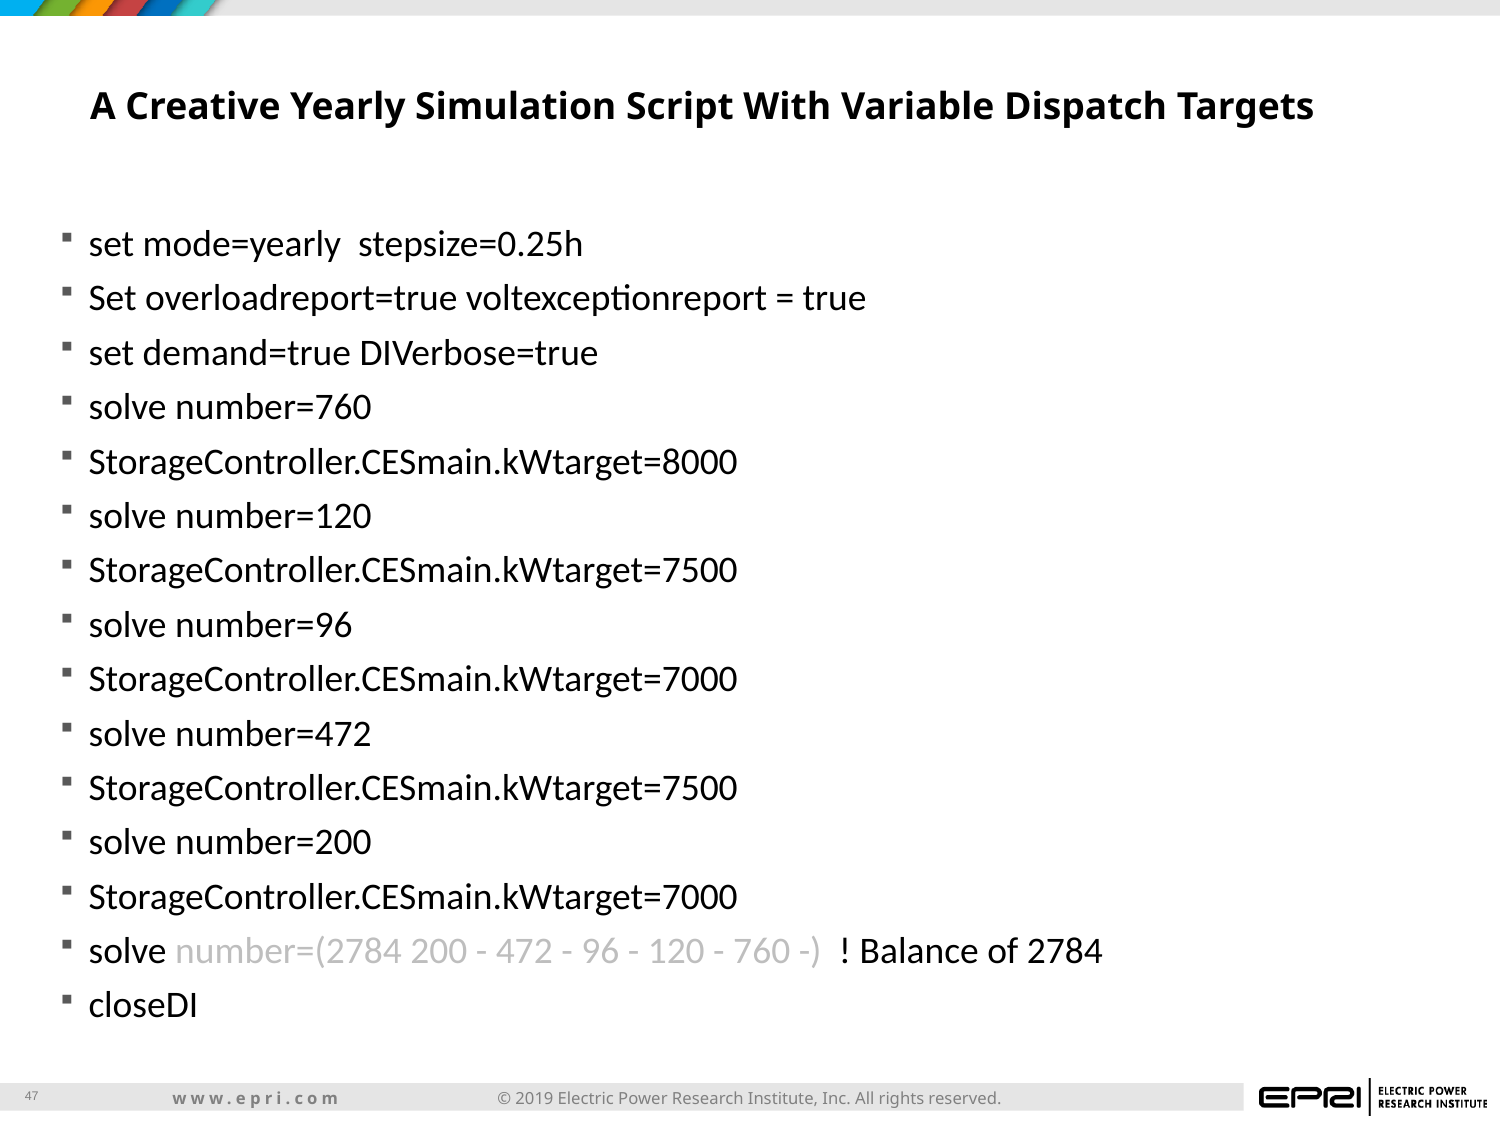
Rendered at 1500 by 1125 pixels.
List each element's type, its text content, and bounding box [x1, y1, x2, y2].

title A Creative Yearly Simulation Script With Variable Dispatch Targets [74, 74, 1425, 181]
picture [34, 0, 268, 16]
picture [1259, 1078, 1487, 1116]
list set mode=yearly stepsize=0.25h Set overloadreport=true voltexceptionreport = true set demand=true DIVerbose=true solve number=760 StorageController.CESmain.kWtarget=8000 solve number=120 StorageController.CESmain.kWtarget=7500 solve number=96 StorageController.CESmain.kWtarget=7000 solve number=472 StorageController.CESmain.kWtarget=7500 solve number=200 StorageController.CESmain.kWtarget=7000 solve number=(2784 200 - 472 - 96 - 120 - 760 -) ! Balance of 2784 closeDI [44, 211, 1364, 1051]
